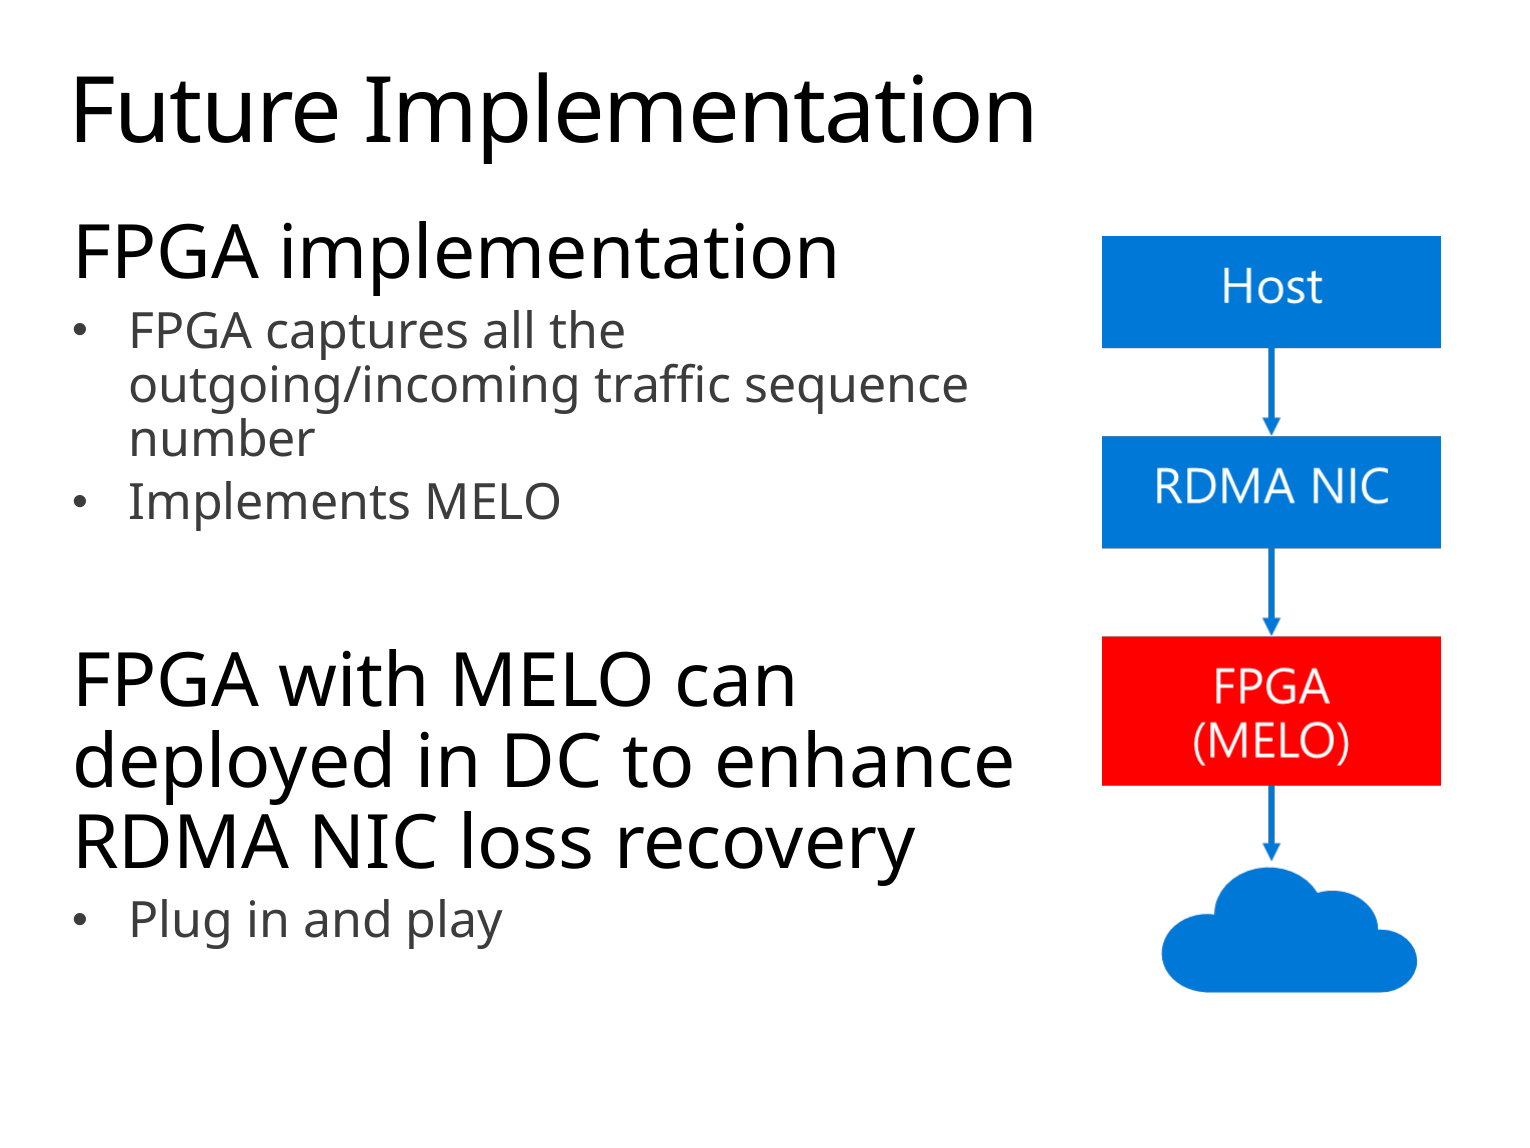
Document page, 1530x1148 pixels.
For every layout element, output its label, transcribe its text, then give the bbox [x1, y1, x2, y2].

title Future Implementation [45, 48, 1485, 199]
list FPGA implementation FPGA captures all the outgoing/incoming traffic sequence number Implements MELO FPGA with MELO can deployed in DC to enhance RDMA NIC loss recovery Plug in and play [45, 199, 1078, 1129]
picture [1102, 235, 1441, 1055]
